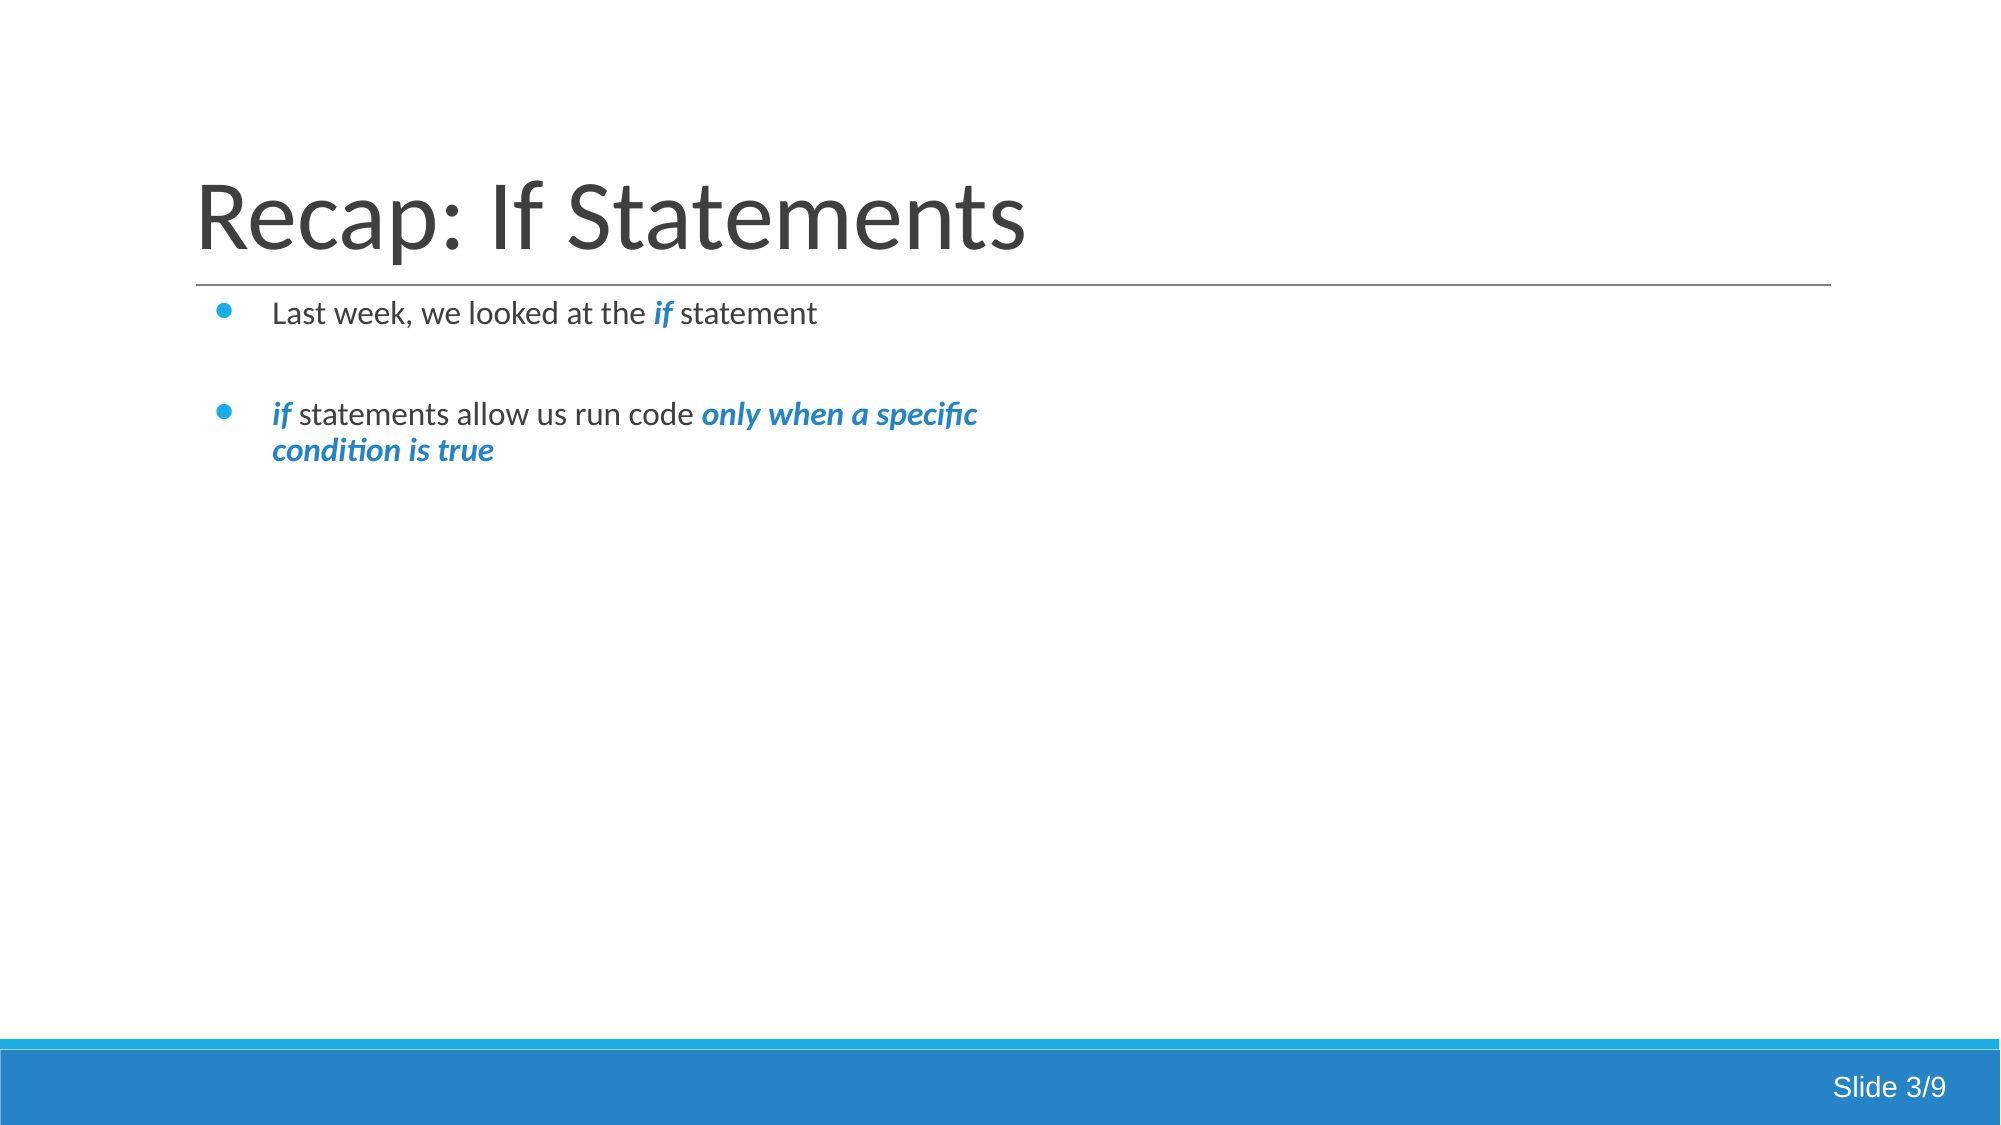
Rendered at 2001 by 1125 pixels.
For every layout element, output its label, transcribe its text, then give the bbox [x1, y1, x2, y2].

text_box Slide 3/9 [1817, 1053, 2000, 1125]
title Recap: If Statements [180, 39, 1830, 278]
text_box Last week, we looked at the if statement if statements allow us run code only when a specific condition is true [197, 288, 1100, 849]
